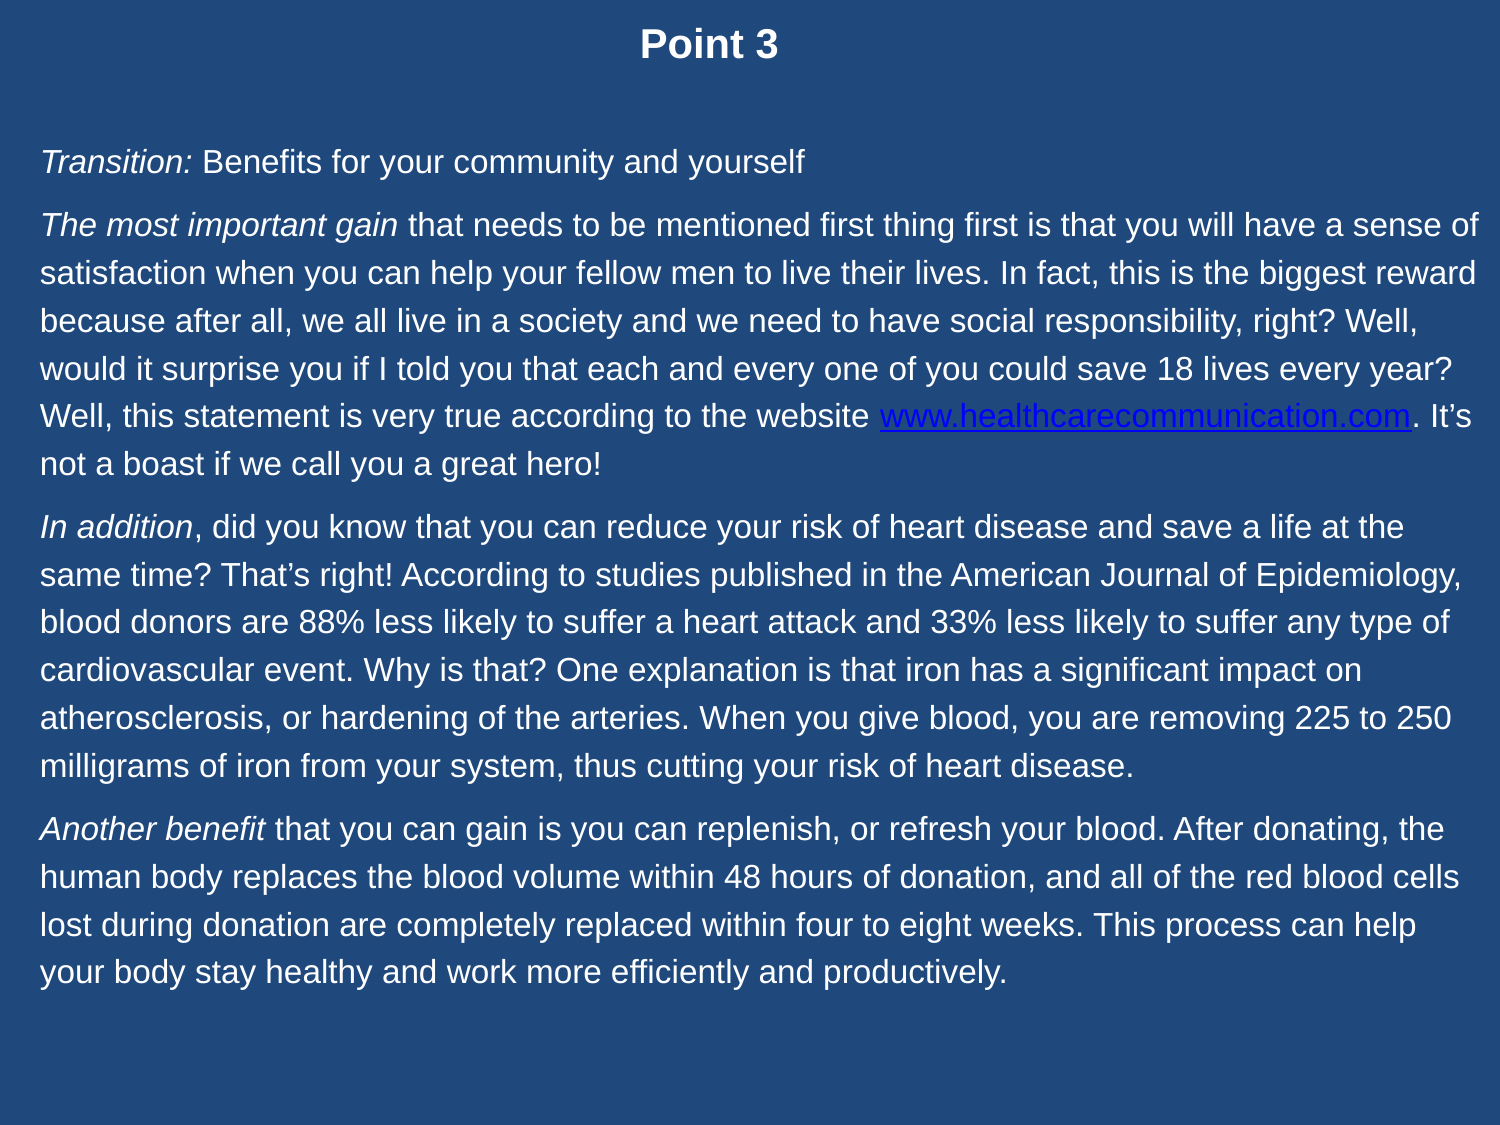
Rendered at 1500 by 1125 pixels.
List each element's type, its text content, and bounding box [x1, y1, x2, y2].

list Transition: Benefits for your community and yourself The most important gain that needs to be mentioned first thing first is that you will have a sense of satisfaction when you can help your fellow men to live their lives. In fact, this is the biggest reward because after all, we all live in a society and we need to have social responsibility, right? Well, would it surprise you if I told you that each and every one of you could save 18 lives every year? Well, this statement is very true according to the website www.healthcarecommunication.com. It’s not a boast if we call you a great hero! In addition, did you know that you can reduce your risk of heart disease and save a life at the same time? That’s right! According to studies published in the American Journal of Epidemiology, blood donors are 88% less likely to suffer a heart attack and 33% less likely to suffer any type of cardiovascular event. Why is that? One explanation is that iron has a significant impact on atherosclerosis, or hardening of the arteries. When you give blood, you are removing 225 to 250 milligrams of iron from your system, thus cutting your risk of heart disease. Another benefit that you can gain is you can replenish, or refresh your blood. After donating, the human body replaces the blood volume within 48 hours of donation, and all of the red blood cells lost during donation are completely replaced within four to eight weeks. This process can help your body stay healthy and work more efficiently and productively. [24, 125, 1500, 1050]
text_box Point 3 [624, 9, 825, 75]
